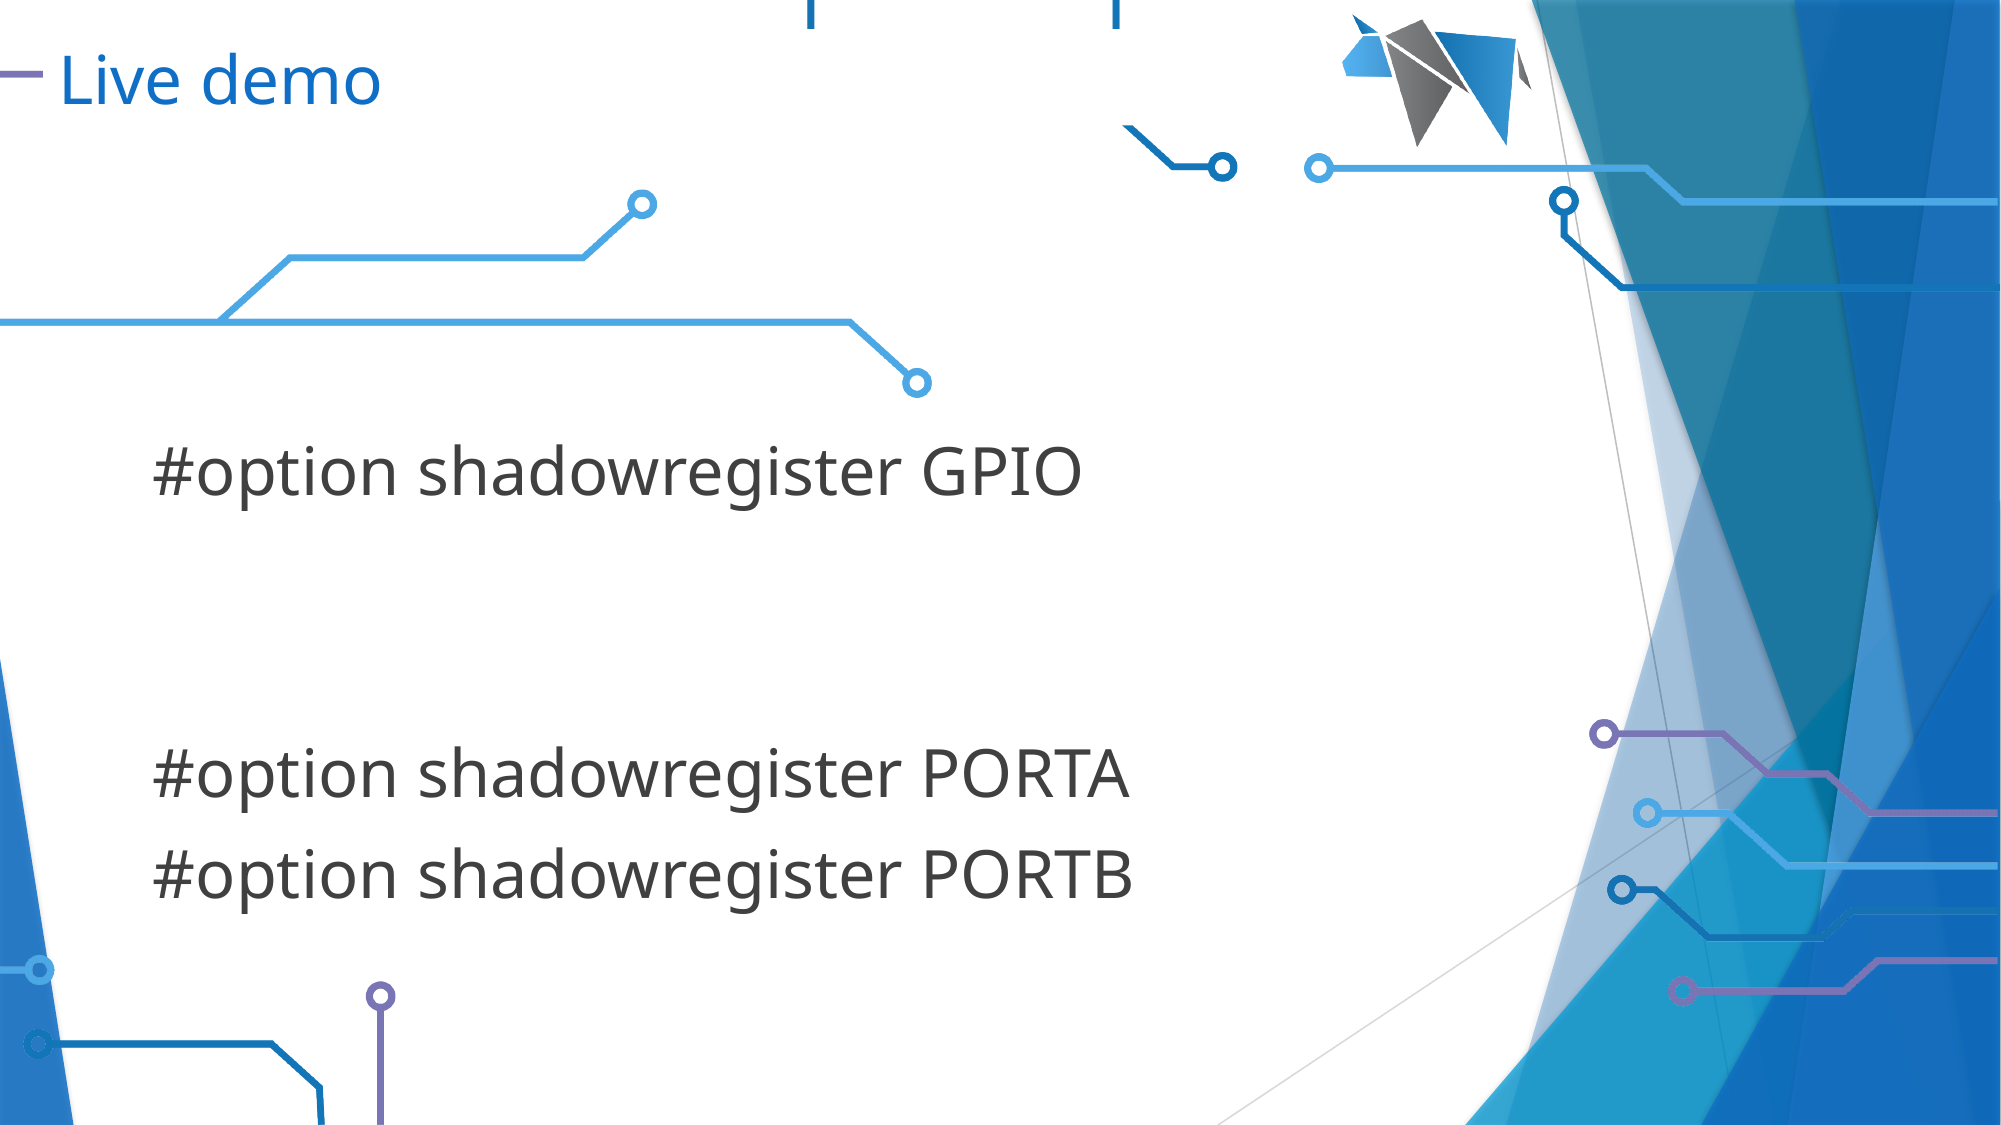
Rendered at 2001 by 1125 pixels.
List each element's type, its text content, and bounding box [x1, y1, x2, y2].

list #option shadowregister GPIO #option shadowregister PORTA #option shadowregister PORTB [137, 420, 1548, 1021]
title Live demo [43, 29, 1299, 126]
picture [0, 0, 2000, 1125]
